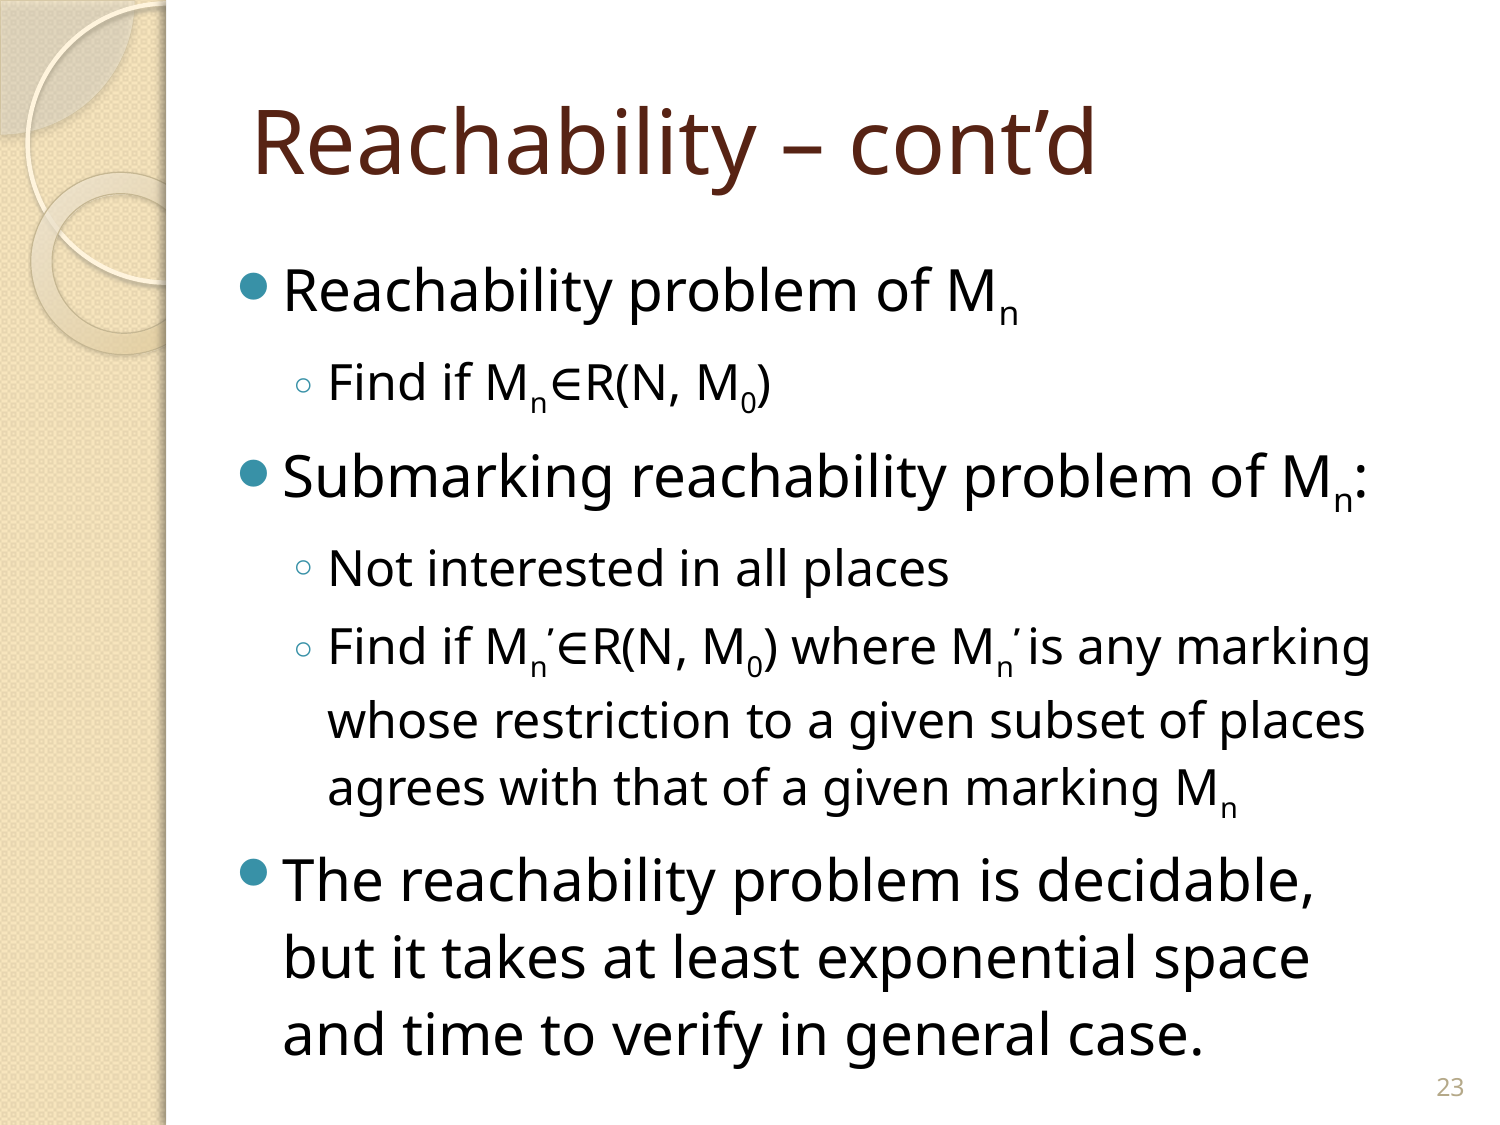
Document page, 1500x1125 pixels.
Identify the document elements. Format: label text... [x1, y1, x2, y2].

title Reachability – cont’d [235, 45, 1466, 233]
list Reachability problem of Mn Find if Mn∈R(N, M0) Submarking reachability problem of Mn: Not interested in all places Find if Mn’∈R(N, M0) where Mn’ is any marking whose restriction to a given subset of places agrees with that of a given marking Mn The reachability problem is decidable, but it takes at least exponential space and time to verify in general case. [207, 237, 1438, 1025]
slide_number 23 [1413, 1034, 1488, 1113]
